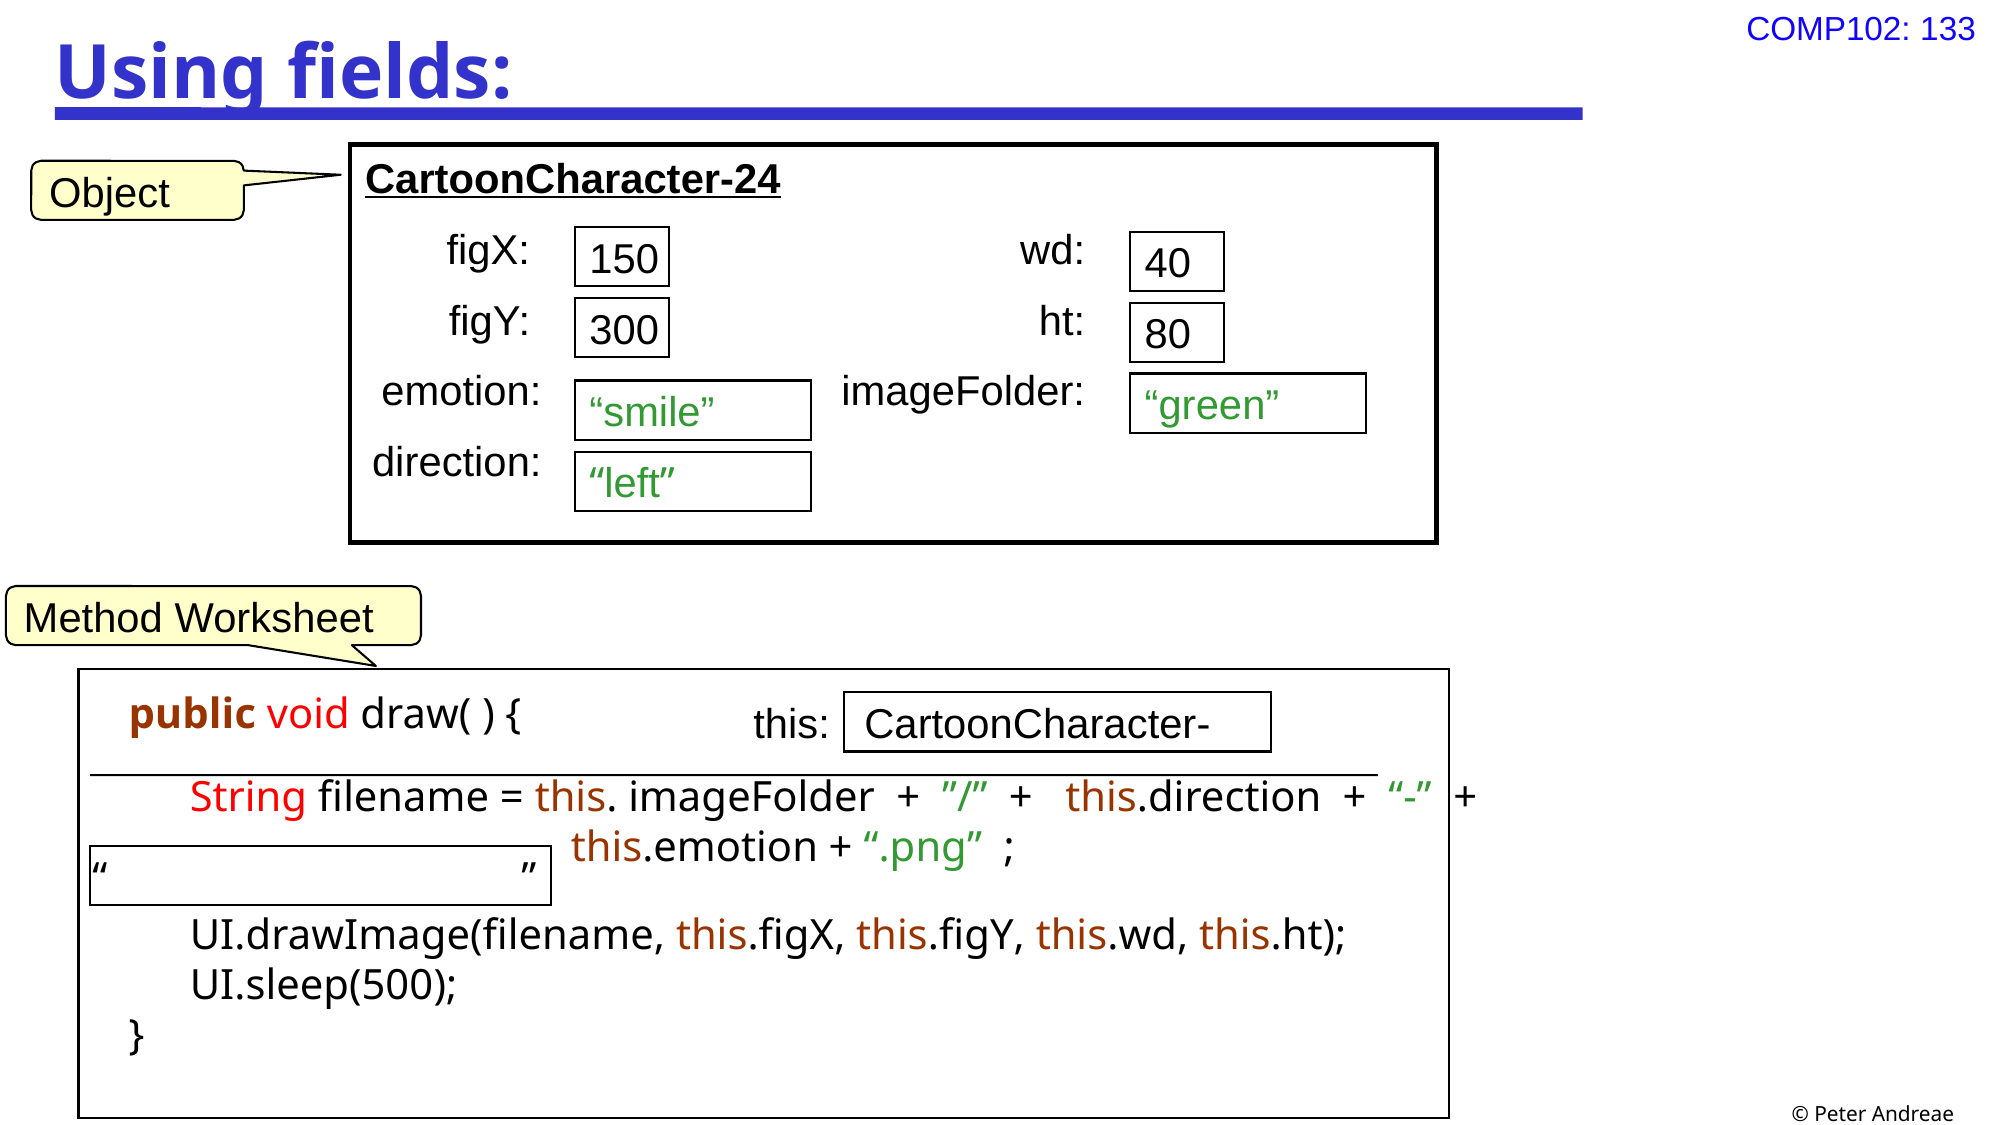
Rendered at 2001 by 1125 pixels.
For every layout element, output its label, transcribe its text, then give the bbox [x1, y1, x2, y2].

title Using fields: [38, 0, 1807, 138]
text_box 150 [574, 227, 670, 287]
text_box “smile” [574, 380, 811, 440]
text_box Object [31, 160, 341, 220]
text_box 300 [574, 297, 670, 357]
text_box CartoonCharacter-24 figX: wd: figY: ht: emotion: imageFolder: direction: [350, 144, 1437, 543]
list public void draw( ) { String filename = this. imageFolder + ”/” + this.direction + “-” + this.emotion + “.png” ; UI.drawImage(filename, this.figX, this.figY, this.wd, this.ht); UI.sleep(500); } [40, 160, 1960, 1125]
text_box [78, 668, 1449, 1118]
text_box 40 [1129, 231, 1225, 291]
text_box Method Worksheet [5, 586, 422, 666]
text_box “left” [574, 451, 811, 511]
text_box 80 [1129, 302, 1225, 362]
text_box “green” [1129, 373, 1366, 433]
